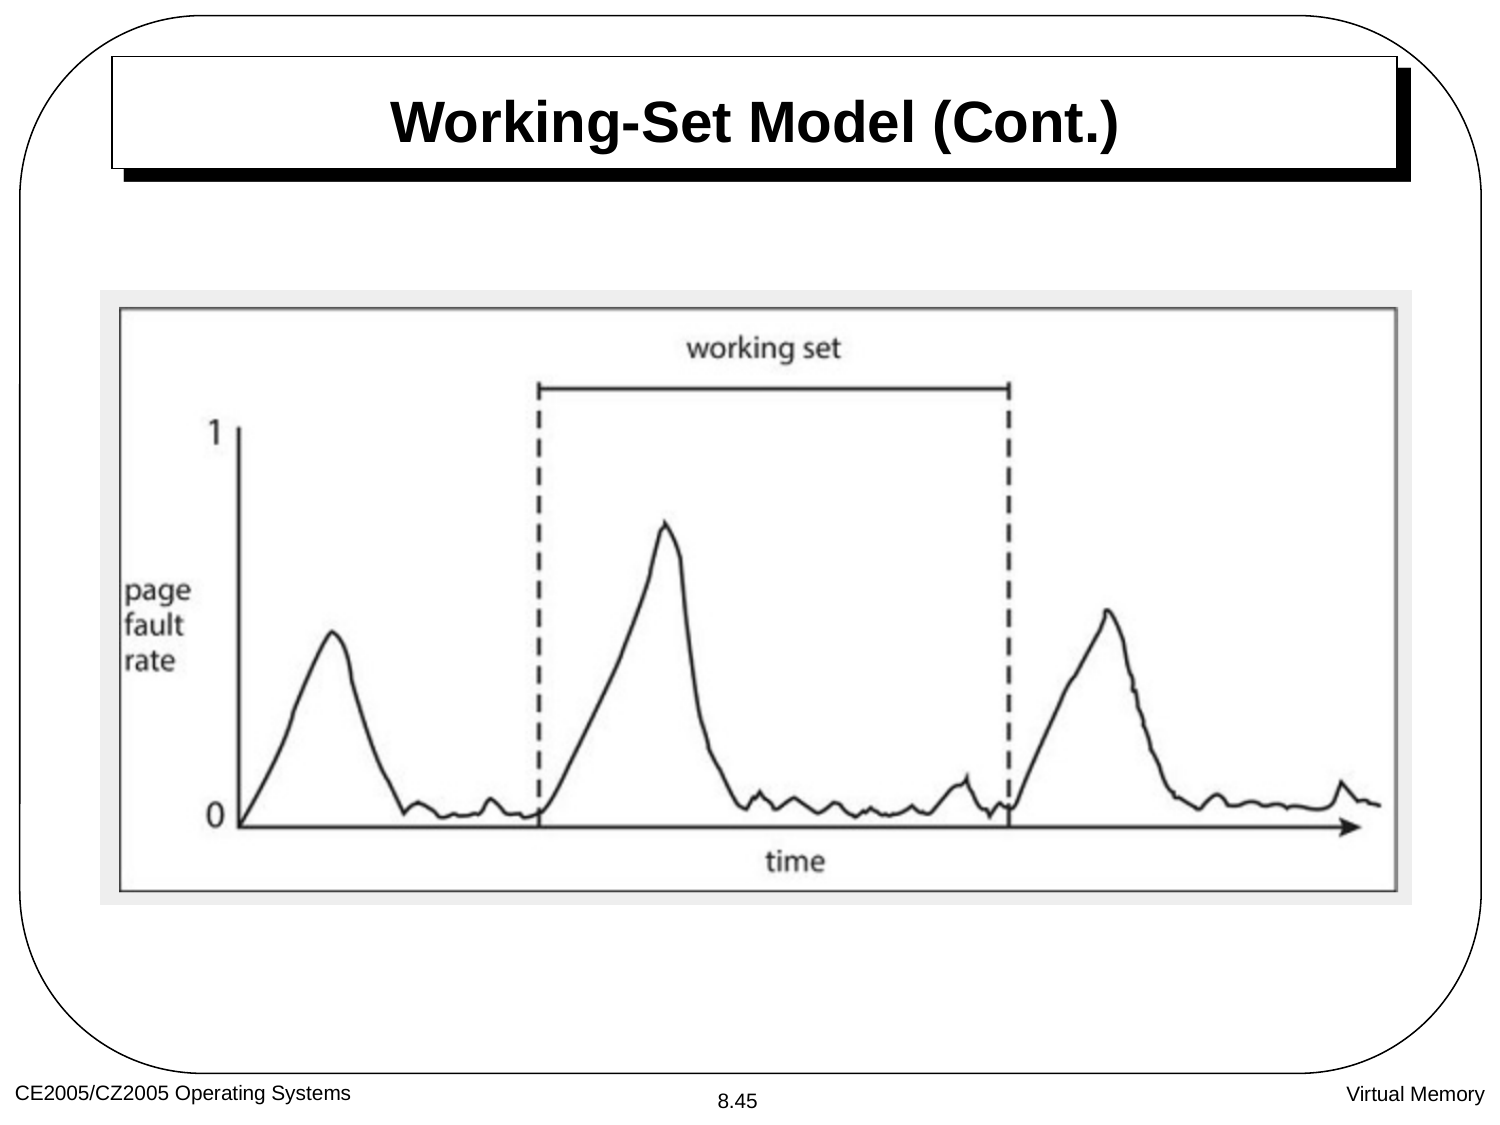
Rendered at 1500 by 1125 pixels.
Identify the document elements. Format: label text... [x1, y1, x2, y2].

title Working-Set Model (Cont.) [190, 81, 1321, 157]
picture [100, 290, 1412, 905]
